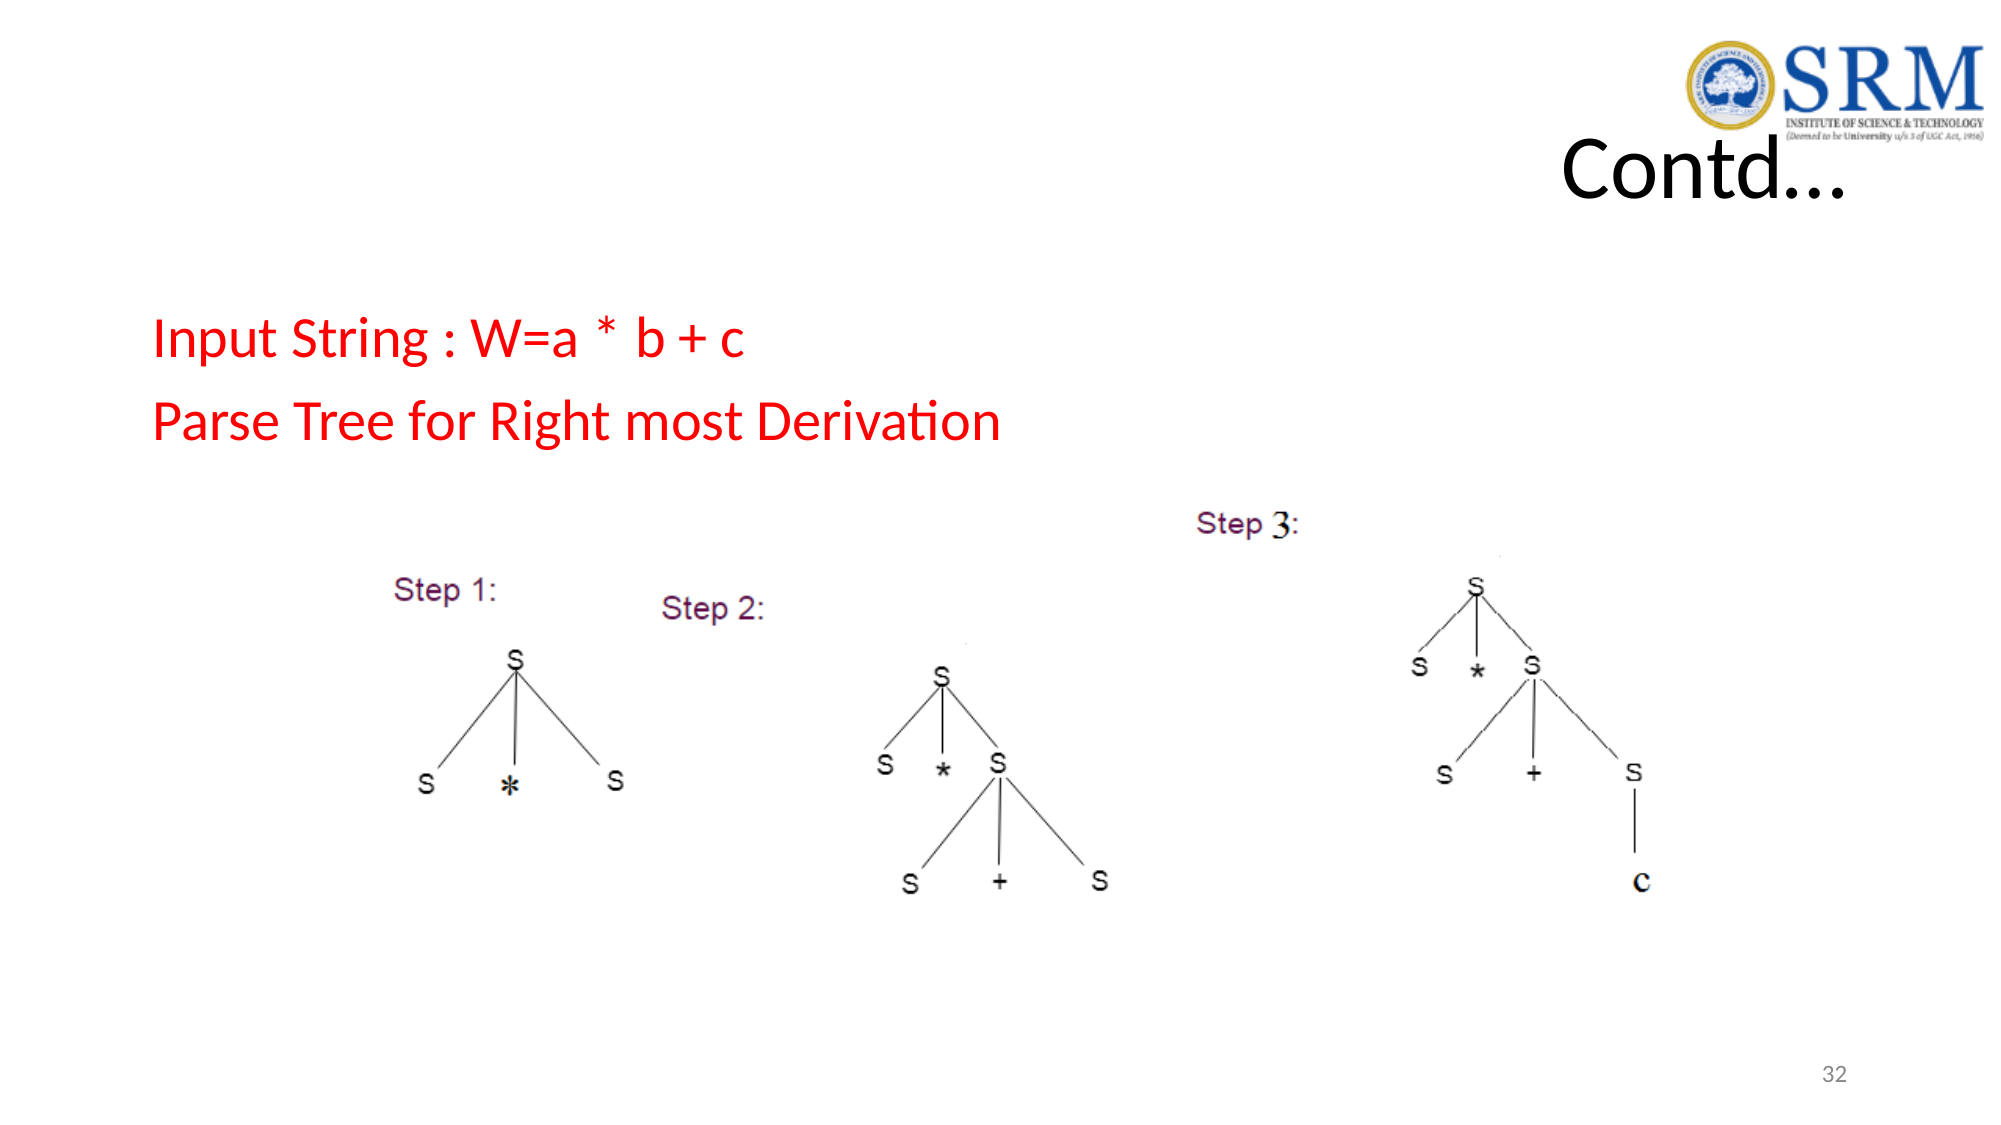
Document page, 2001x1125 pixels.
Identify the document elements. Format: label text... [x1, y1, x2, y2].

title Contd… [137, 59, 1863, 278]
slide_number ‹#› [1412, 1042, 1863, 1103]
picture [374, 487, 1751, 958]
list Input String : W=a * b + c Parse Tree for Right most Derivation [137, 299, 1863, 1014]
picture [1674, 0, 1993, 182]
